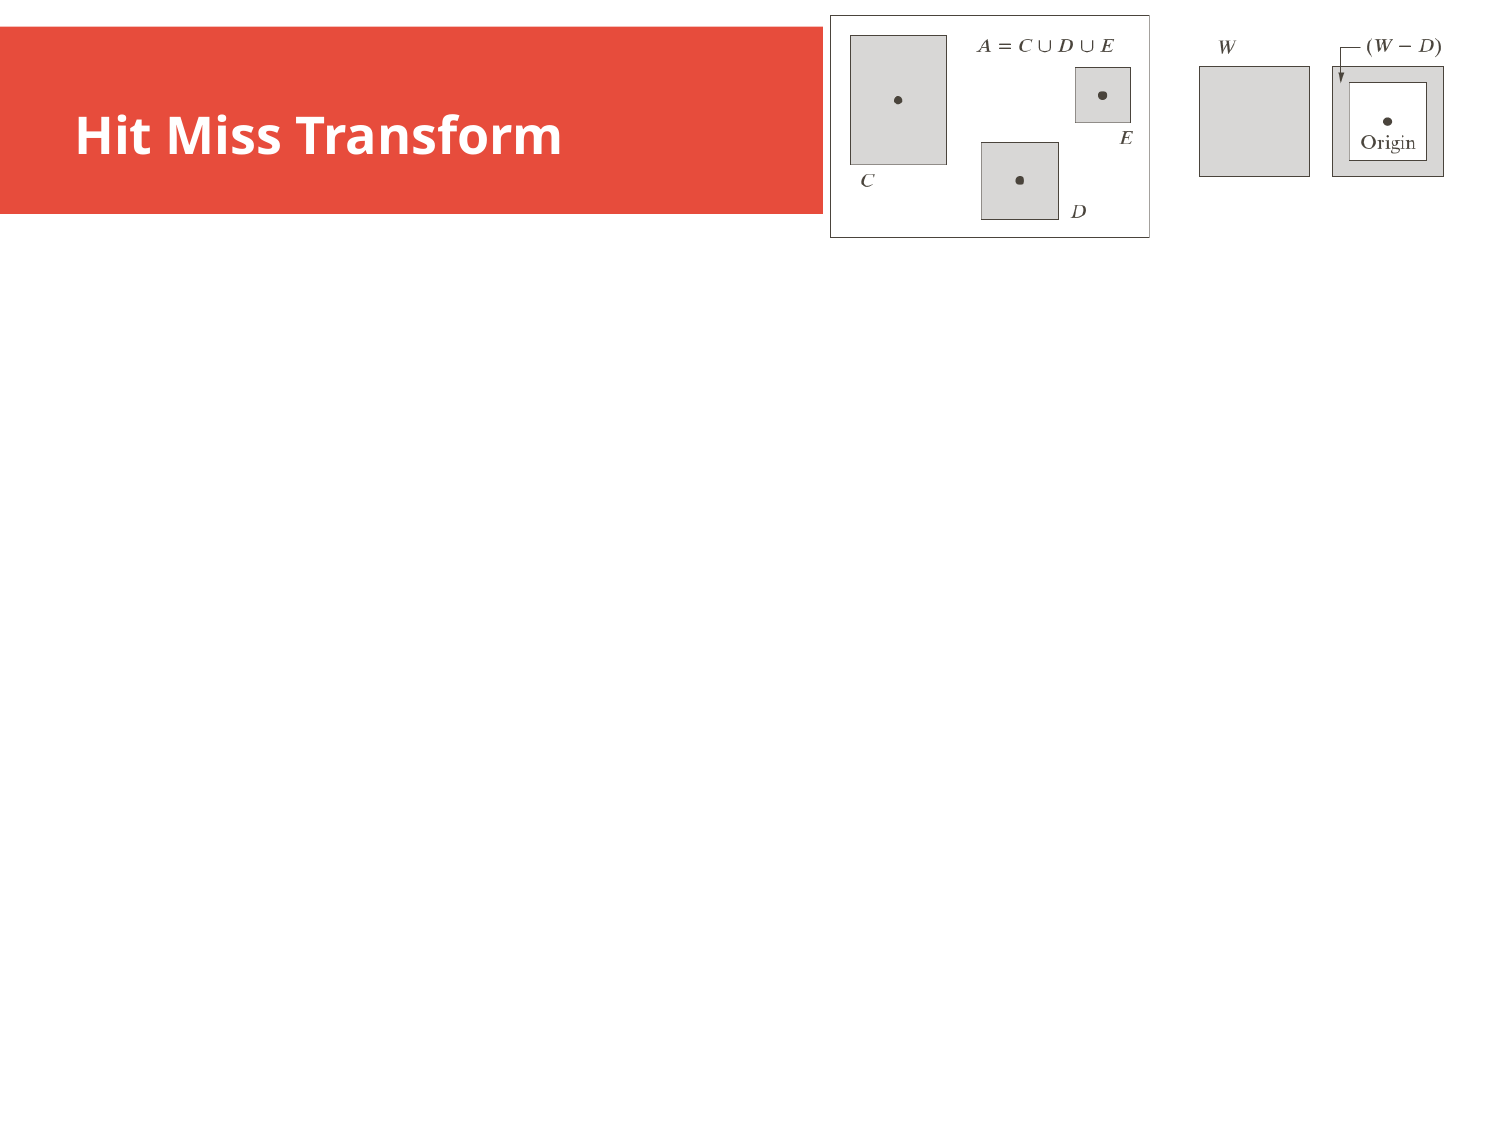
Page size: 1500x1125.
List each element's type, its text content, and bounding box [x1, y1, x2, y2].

text_box Hit Miss Transform [74, 88, 817, 166]
picture [822, 9, 1487, 1105]
